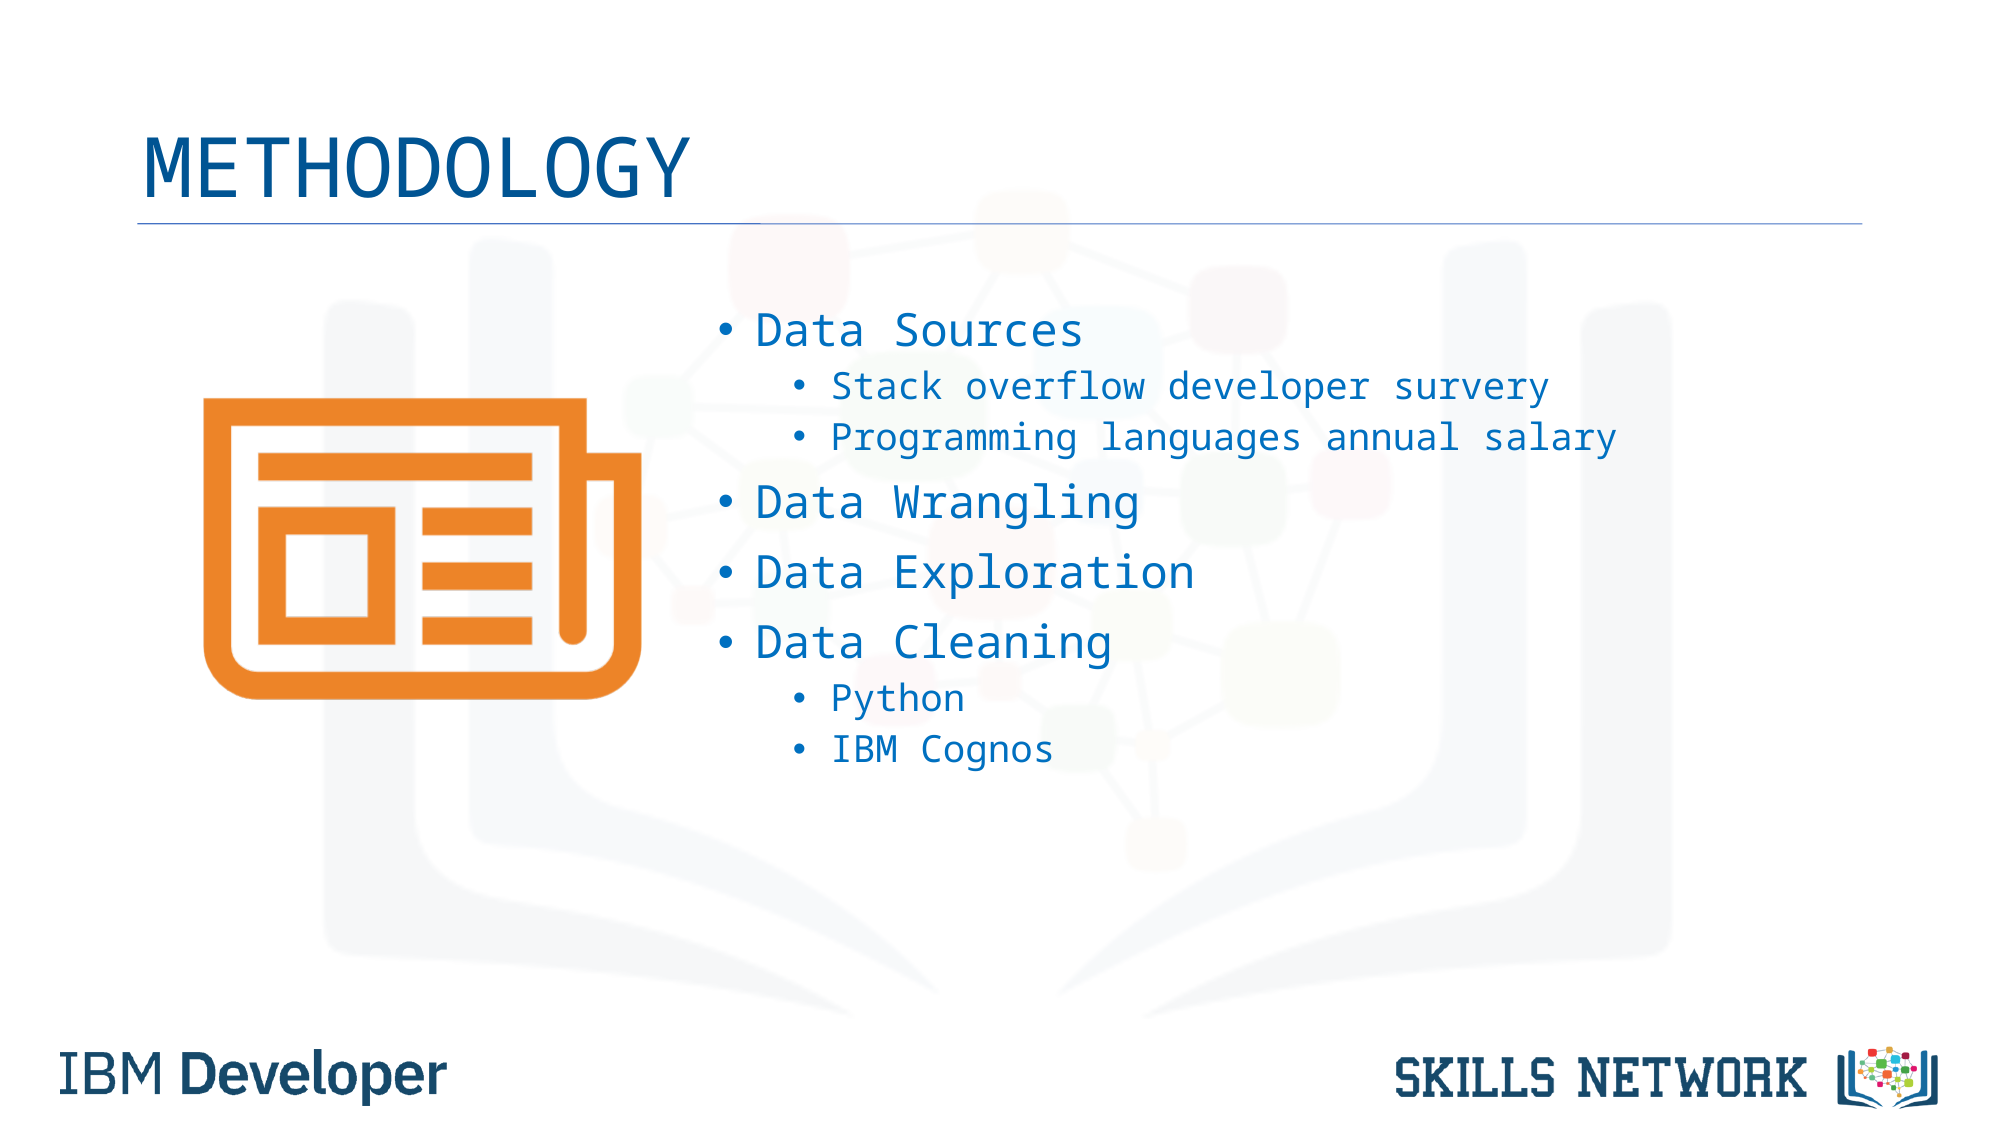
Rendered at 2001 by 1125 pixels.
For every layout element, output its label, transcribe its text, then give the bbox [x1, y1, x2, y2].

list Data Sources Stack overflow developer survery Programming languages annual salary Data Wrangling Data Exploration Data Cleaning Python IBM Cognos [702, 299, 1863, 1014]
title METHODOLOGY [128, 61, 1315, 280]
picture [55, 1045, 459, 1108]
picture [160, 300, 685, 825]
picture [1390, 1045, 1945, 1111]
